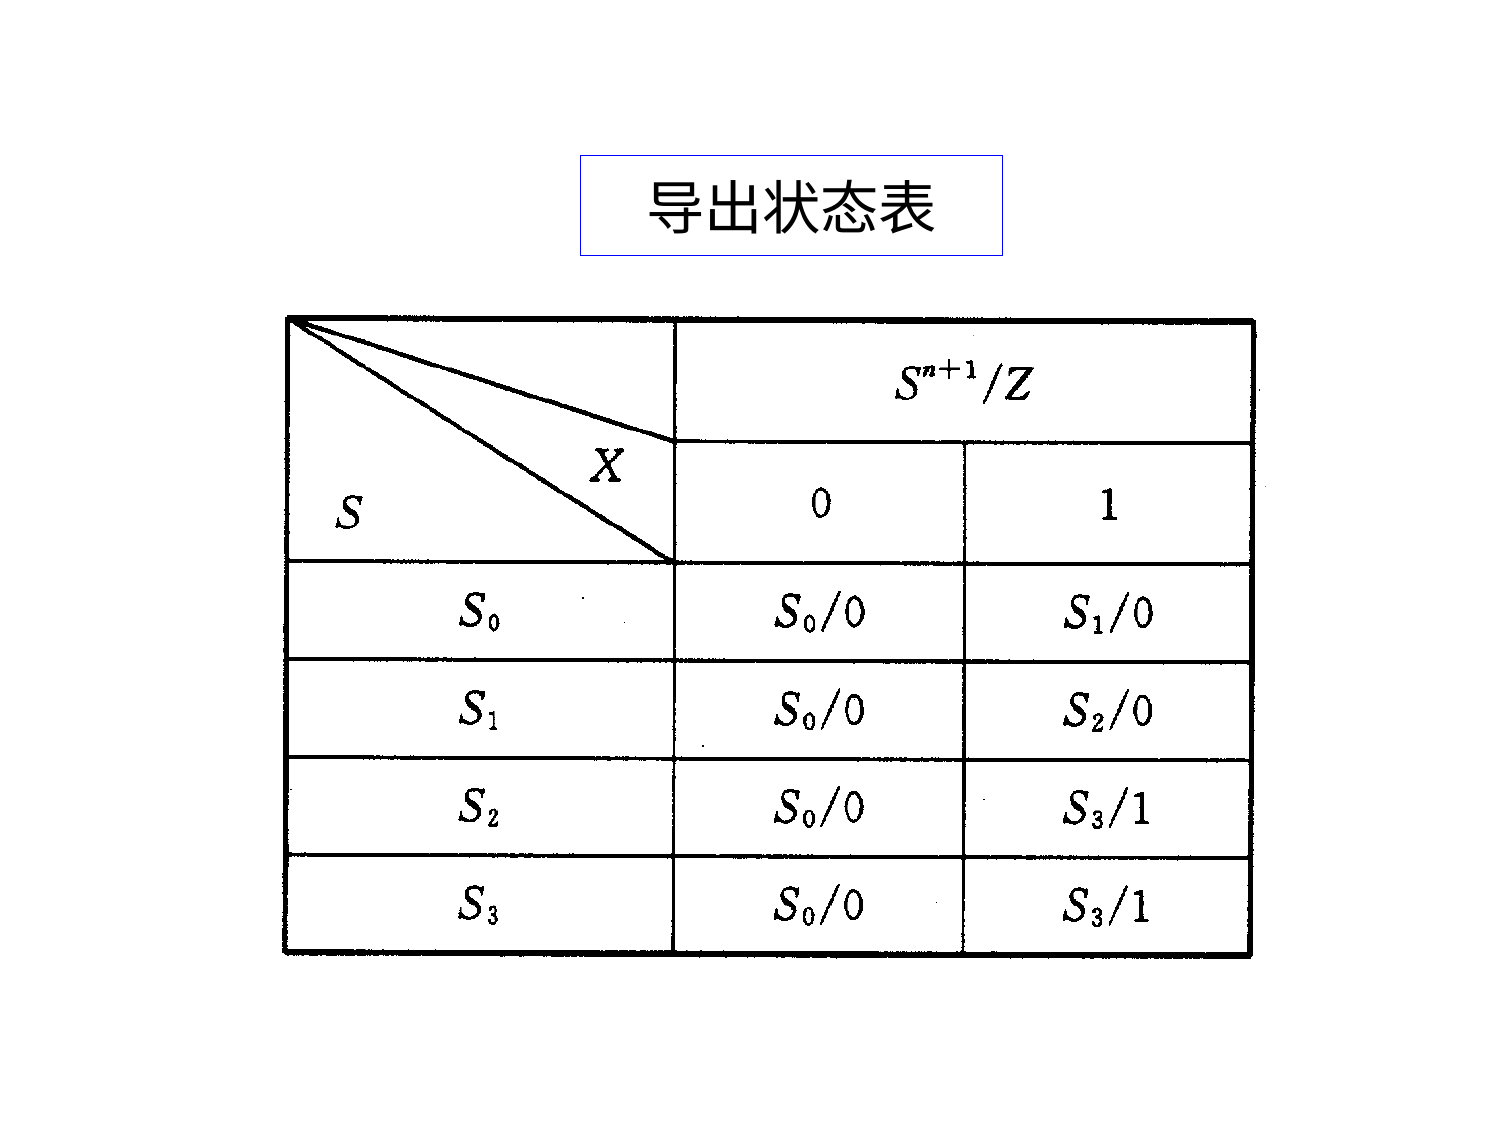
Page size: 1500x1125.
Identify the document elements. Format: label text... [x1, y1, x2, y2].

picture [268, 303, 1266, 970]
title 导出状态表 [580, 155, 1003, 256]
